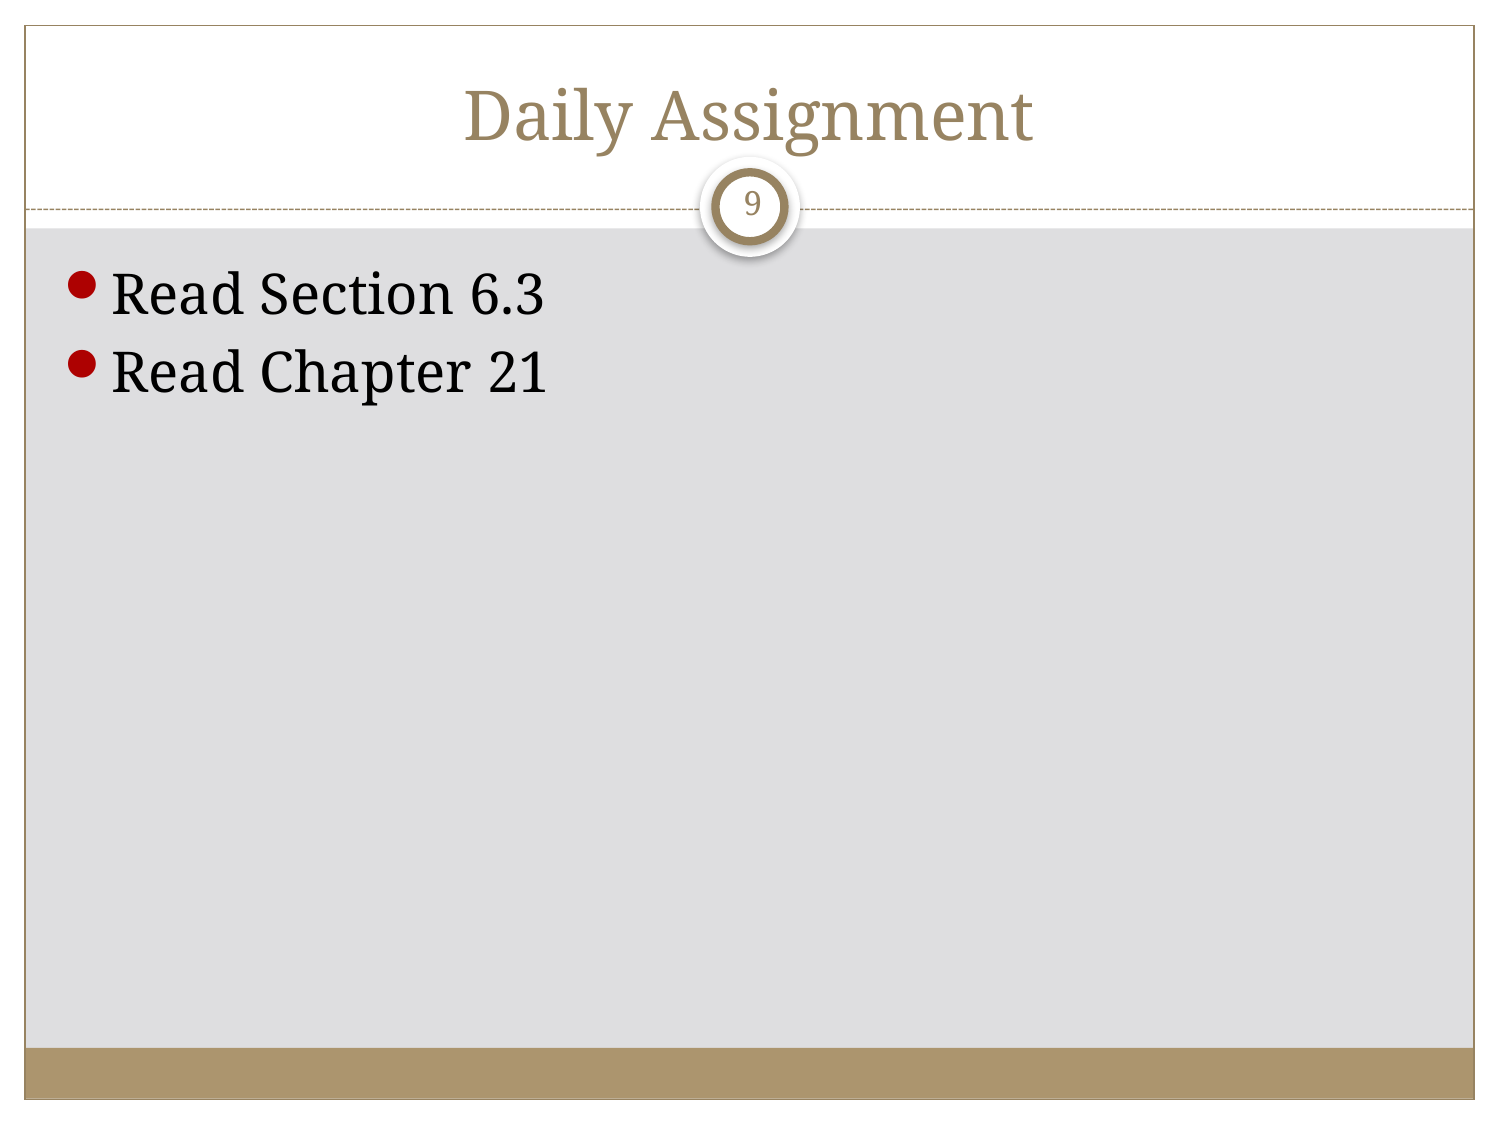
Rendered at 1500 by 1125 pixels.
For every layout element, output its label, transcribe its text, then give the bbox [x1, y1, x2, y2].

title Daily Assignment [49, 37, 1450, 162]
list Read Section 6.3 Read Chapter 21 [49, 250, 1445, 1001]
slide_number 9 [715, 168, 791, 241]
